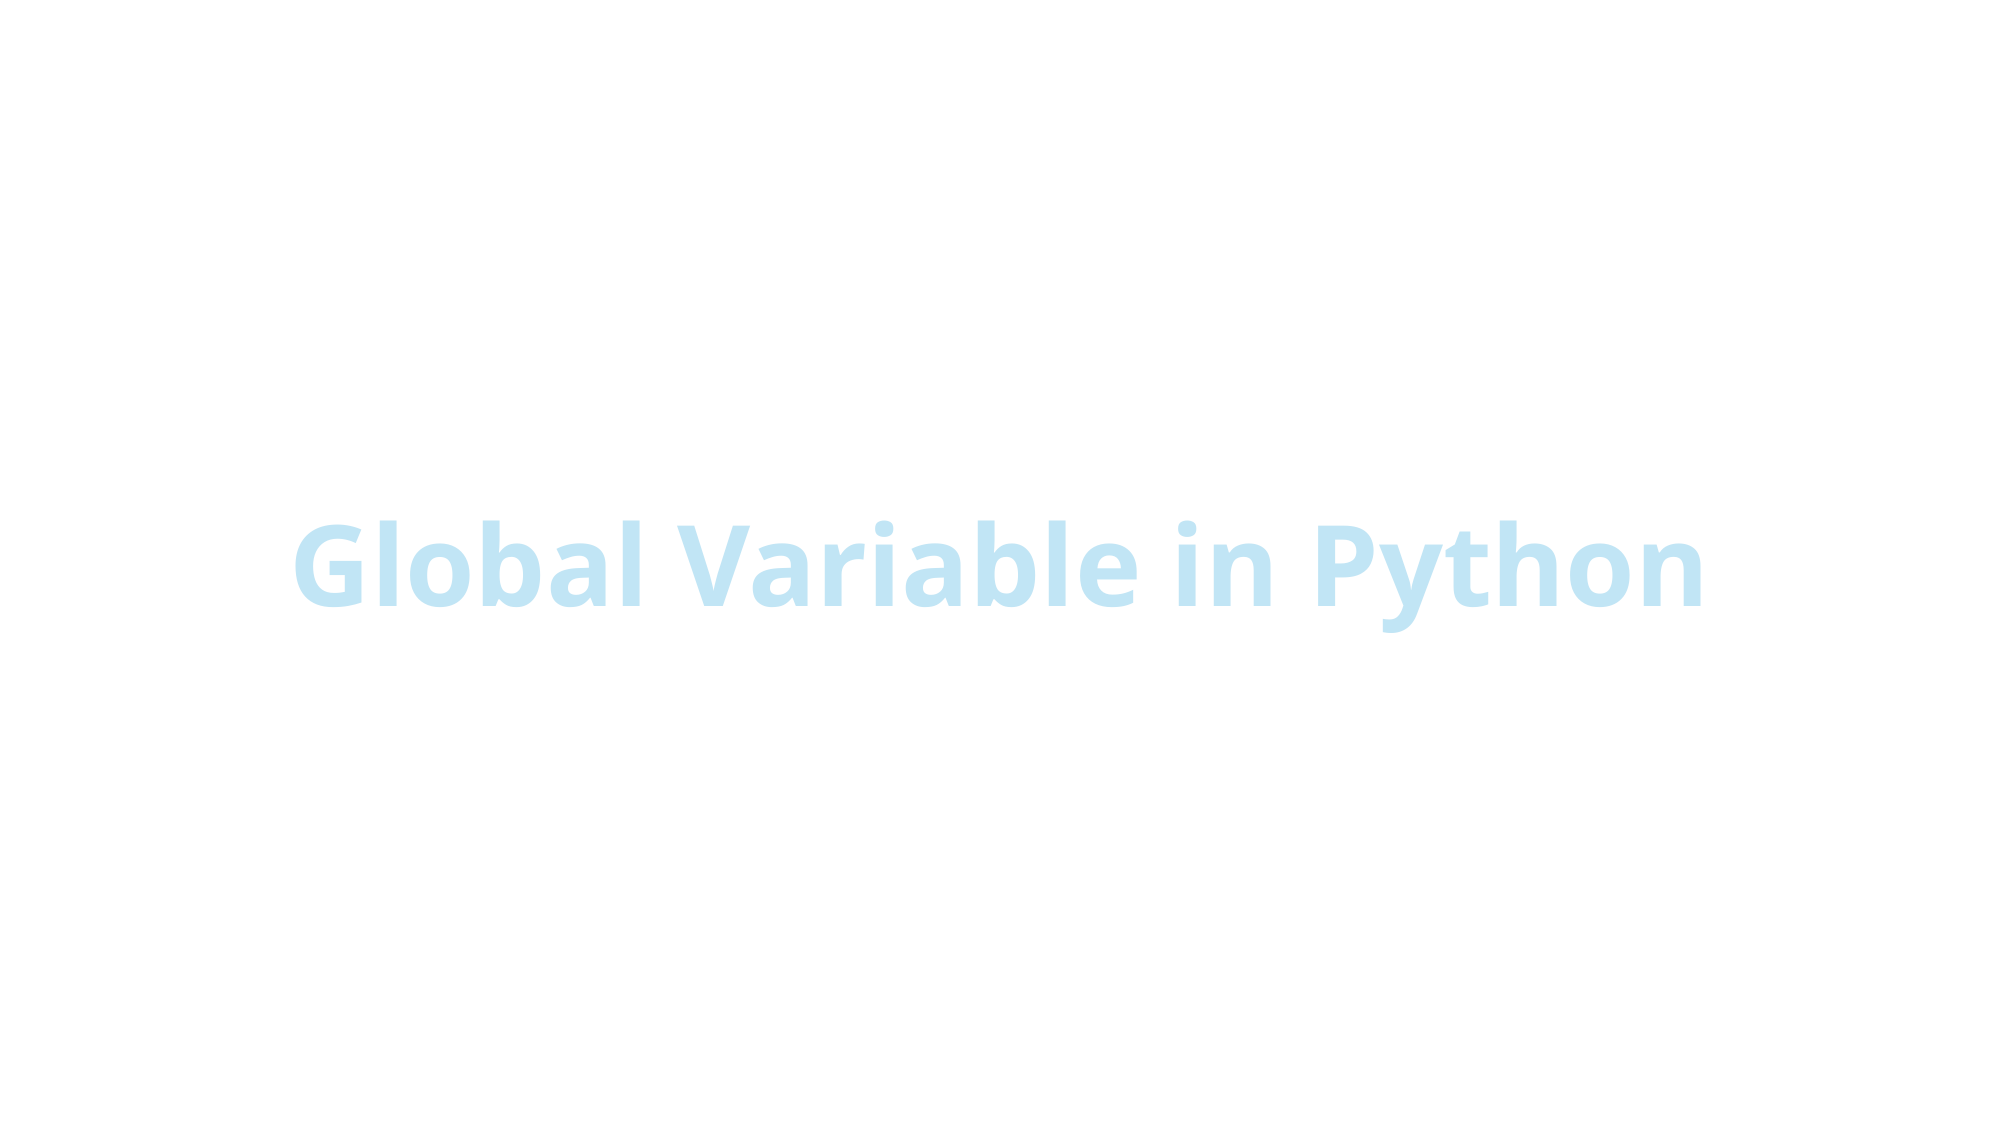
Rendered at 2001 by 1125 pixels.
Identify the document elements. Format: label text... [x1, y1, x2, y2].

text_box Global Variable in Python [274, 486, 1726, 637]
